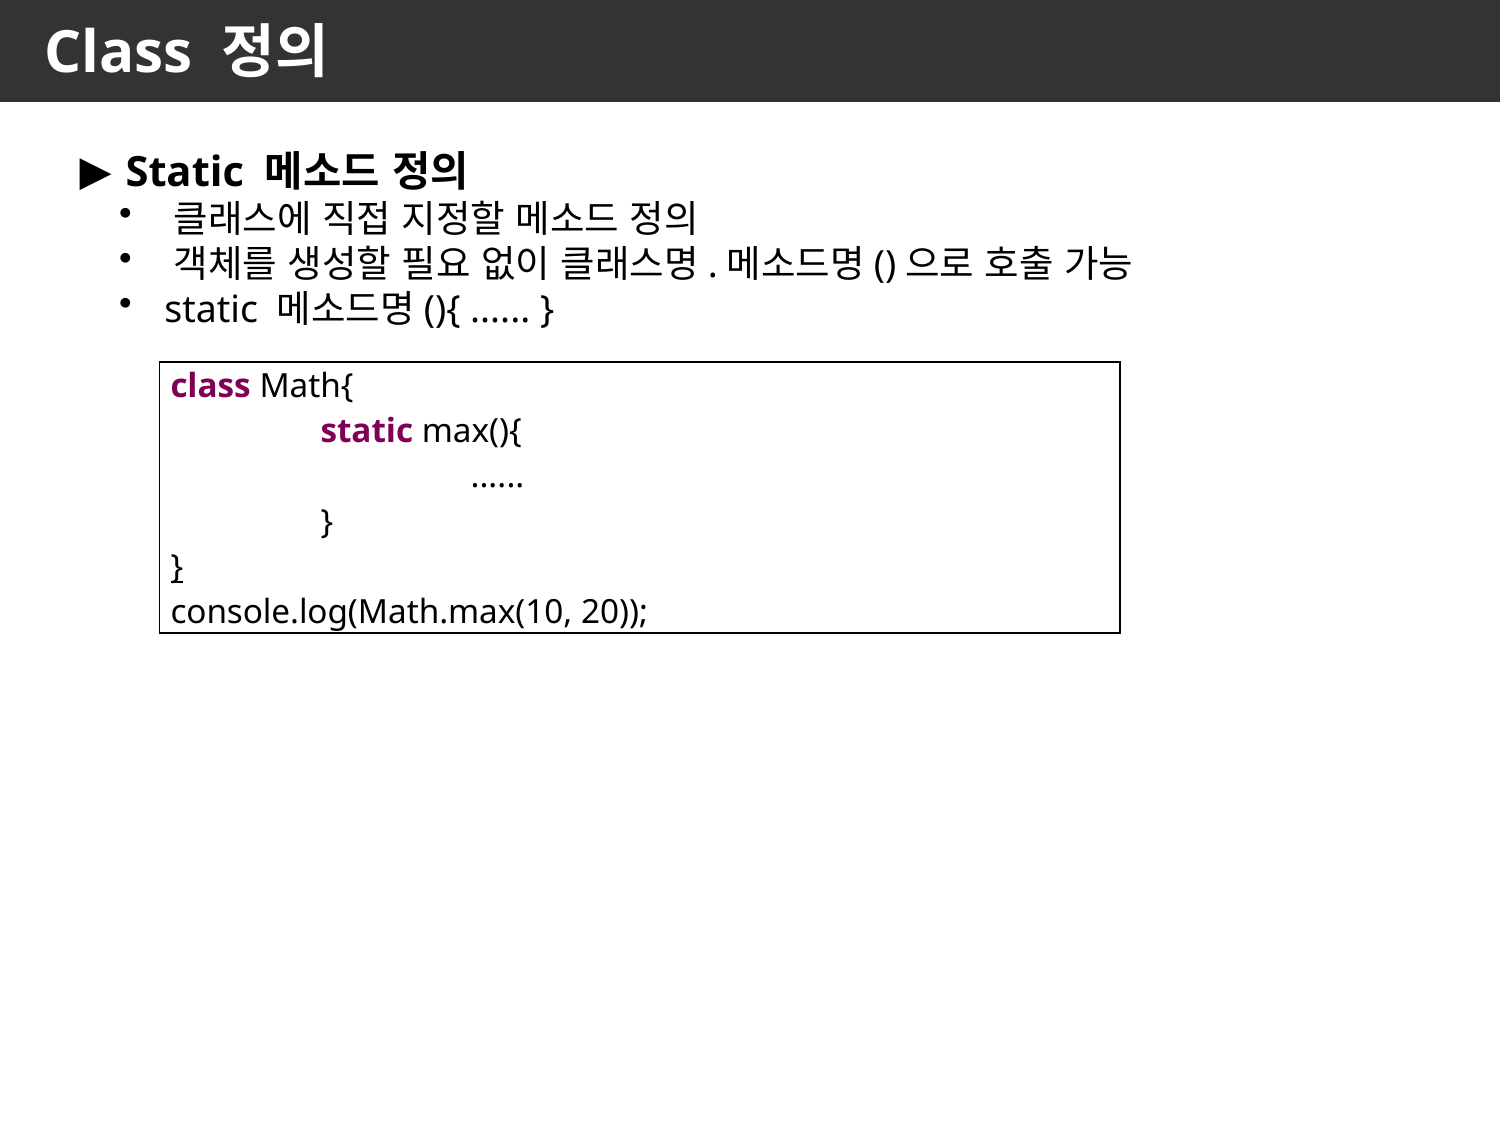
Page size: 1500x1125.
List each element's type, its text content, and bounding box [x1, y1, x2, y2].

text_box Static 메소드 정의 클래스에 직접 지정할 메소드 정의 객체를 생성할 필요 없이 클래스명.메소드명()으로 호출 가능 static 메소드명(){ ...... } [64, 137, 1436, 337]
picture [0, 0, 1500, 103]
table_header class Math{ static max(){ ...... } } console.log(Math.max(10, 20)); [160, 363, 1119, 632]
